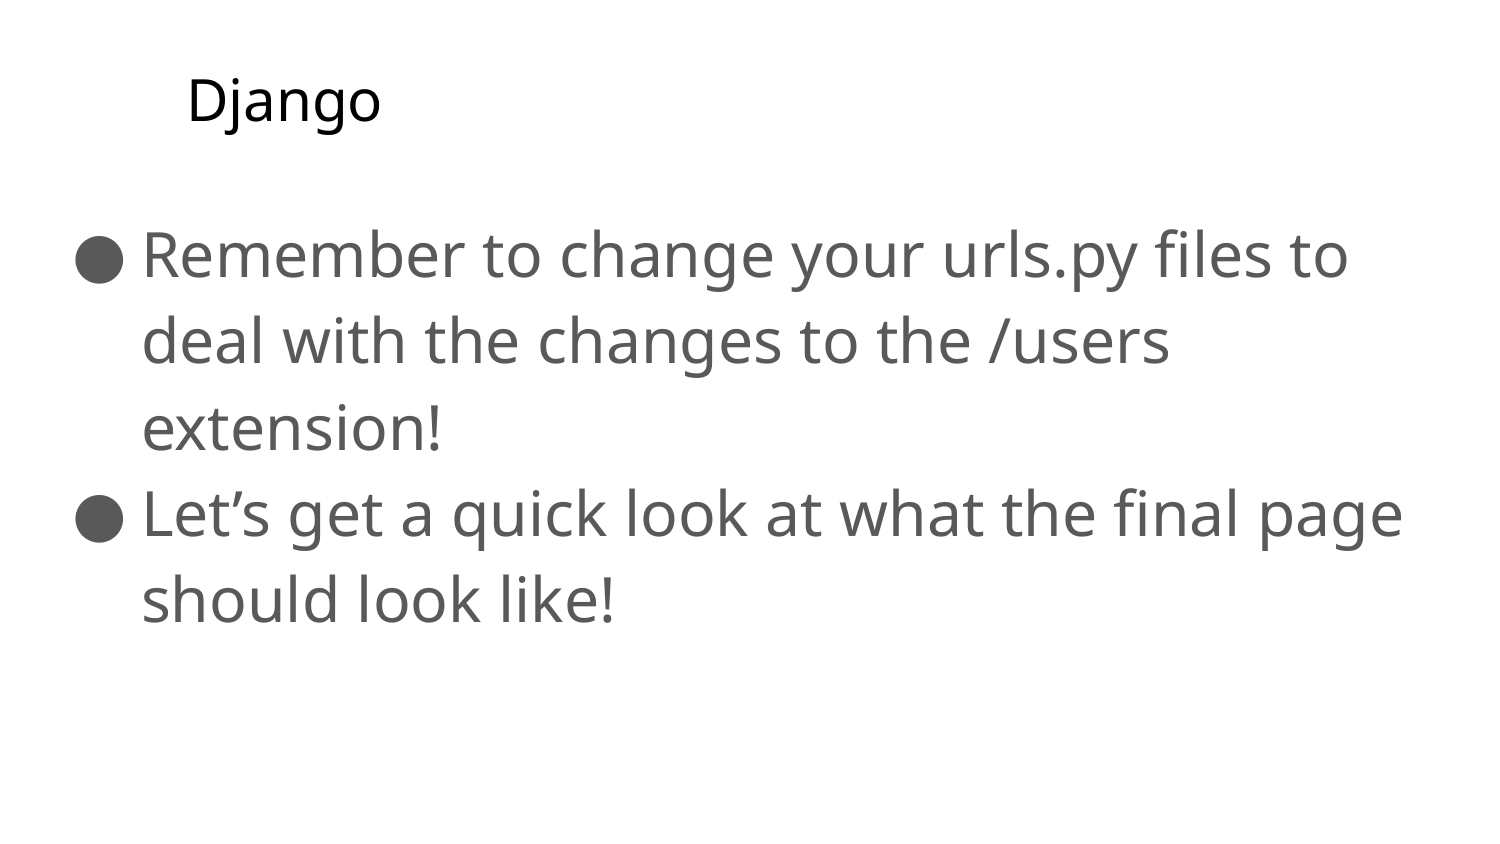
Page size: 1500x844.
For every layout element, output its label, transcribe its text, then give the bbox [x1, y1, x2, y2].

list Remember to change your urls.py files to deal with the changes to the /users extension! Let’s get a quick look at what the final page should look like! [51, 189, 1449, 750]
title Django [171, 48, 1449, 143]
